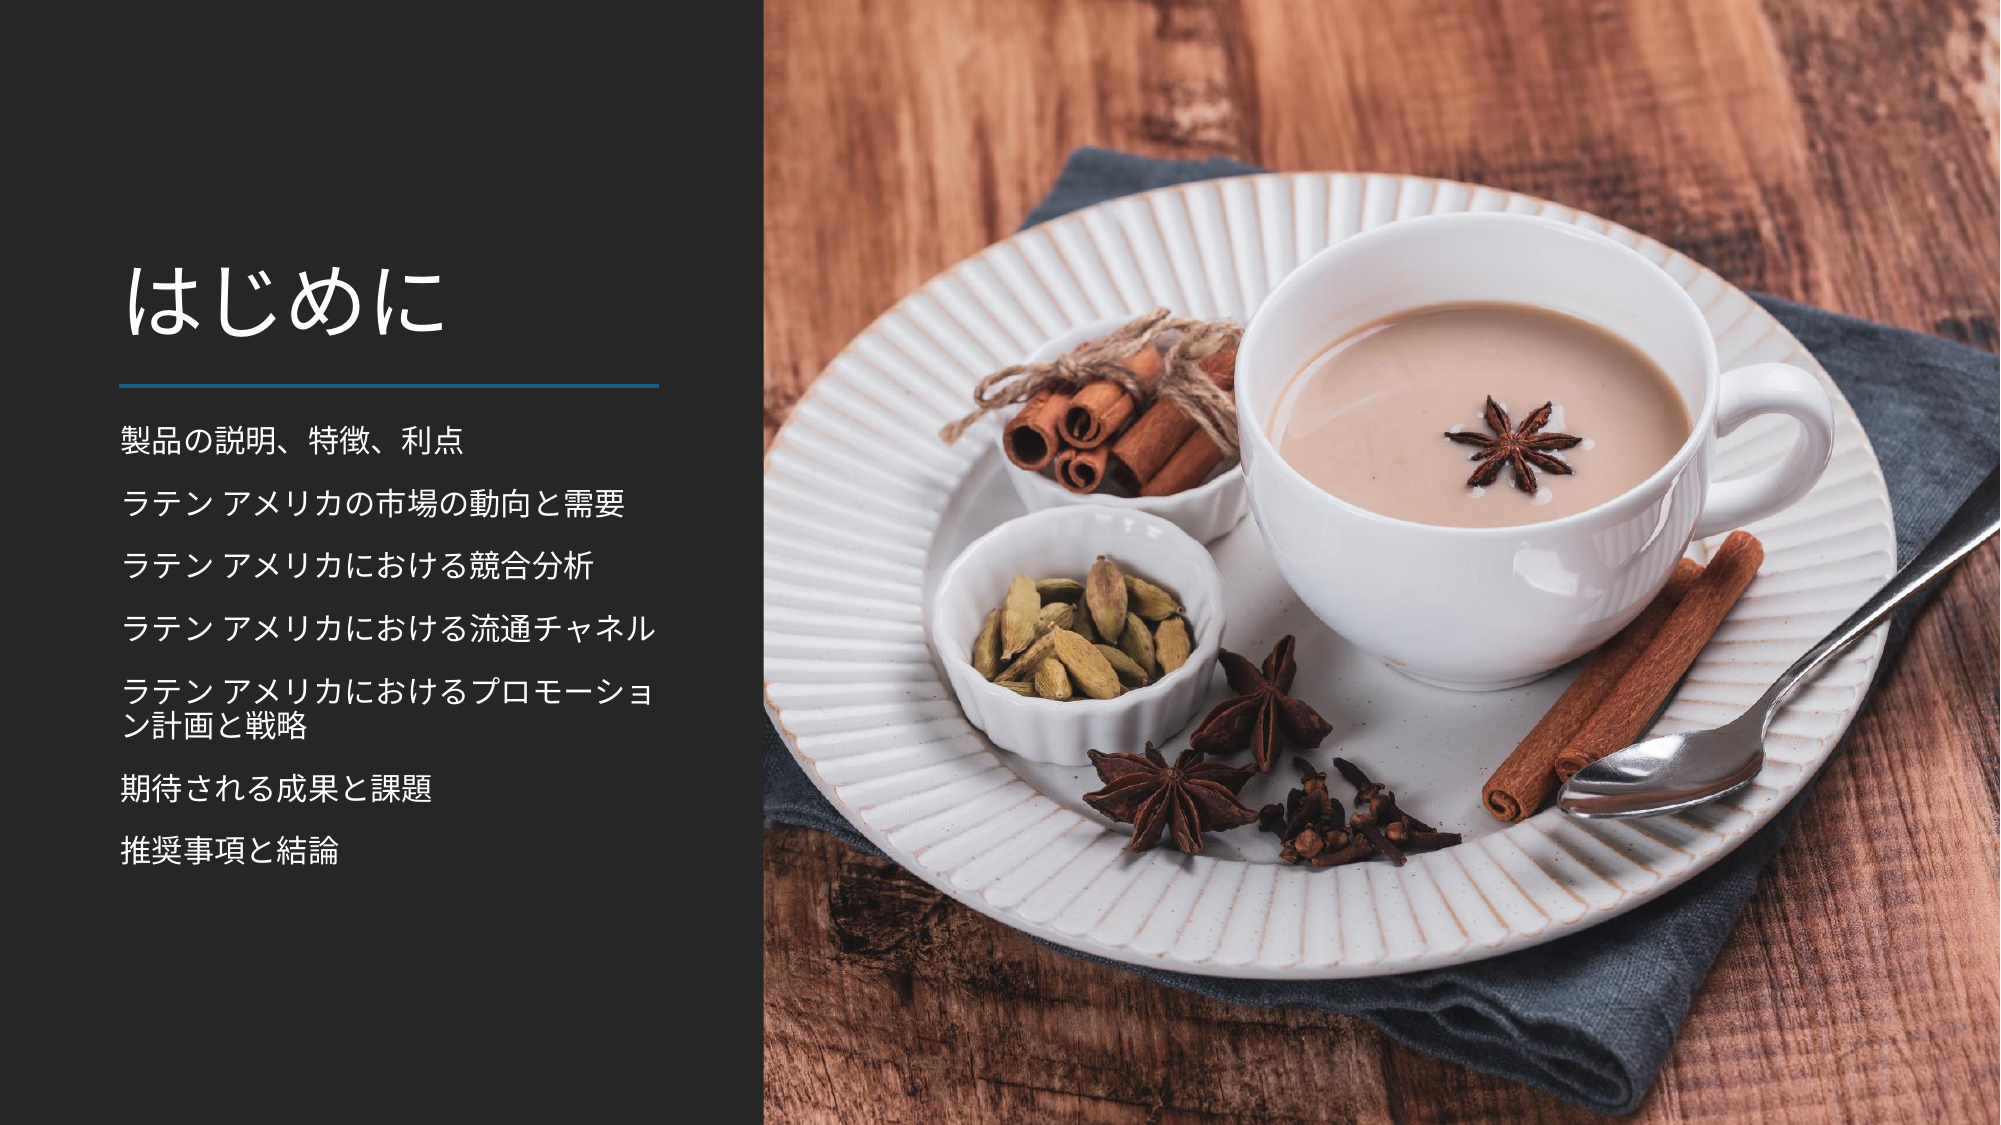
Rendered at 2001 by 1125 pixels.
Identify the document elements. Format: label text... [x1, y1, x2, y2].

title はじめに [105, 84, 672, 359]
list 製品の説明、特徴、利点 ラテン アメリカの市場の動向と需要 ラテン アメリカにおける競合分析 ラテン アメリカにおける流通チャネル ラテン アメリカにおけるプロモーション計画と戦略 期待される成果と課題 推奨事項と結論 [105, 417, 672, 966]
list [762, 0, 2000, 1125]
text_box [0, 0, 762, 1125]
